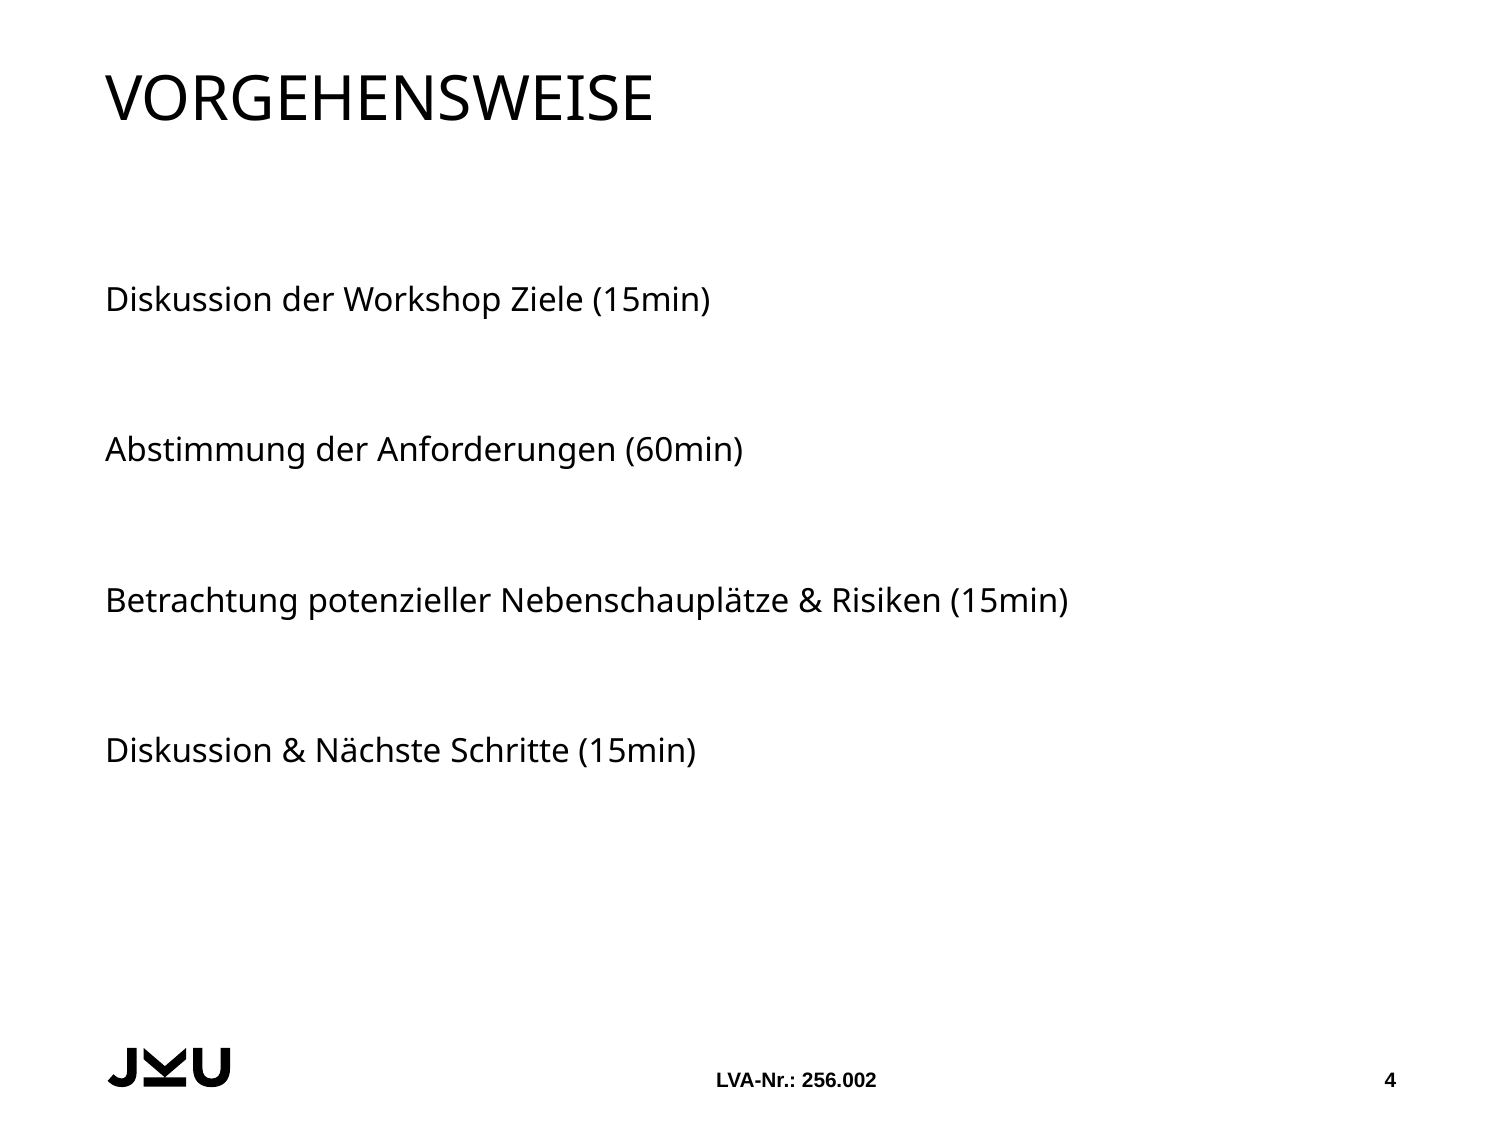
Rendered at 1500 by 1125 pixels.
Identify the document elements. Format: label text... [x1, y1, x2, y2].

title Vorgehensweise [90, 63, 1393, 218]
footer LVA-Nr.: 256.002 [701, 1049, 1208, 1109]
list Diskussion der Workshop Ziele (15min) Abstimmung der Anforderungen (60min) Betrachtung potenzieller Nebenschauplätze & Risiken (15min) Diskussion & Nächste Schritte (15min) [90, 218, 1393, 886]
slide_number 4 [1326, 1049, 1412, 1109]
